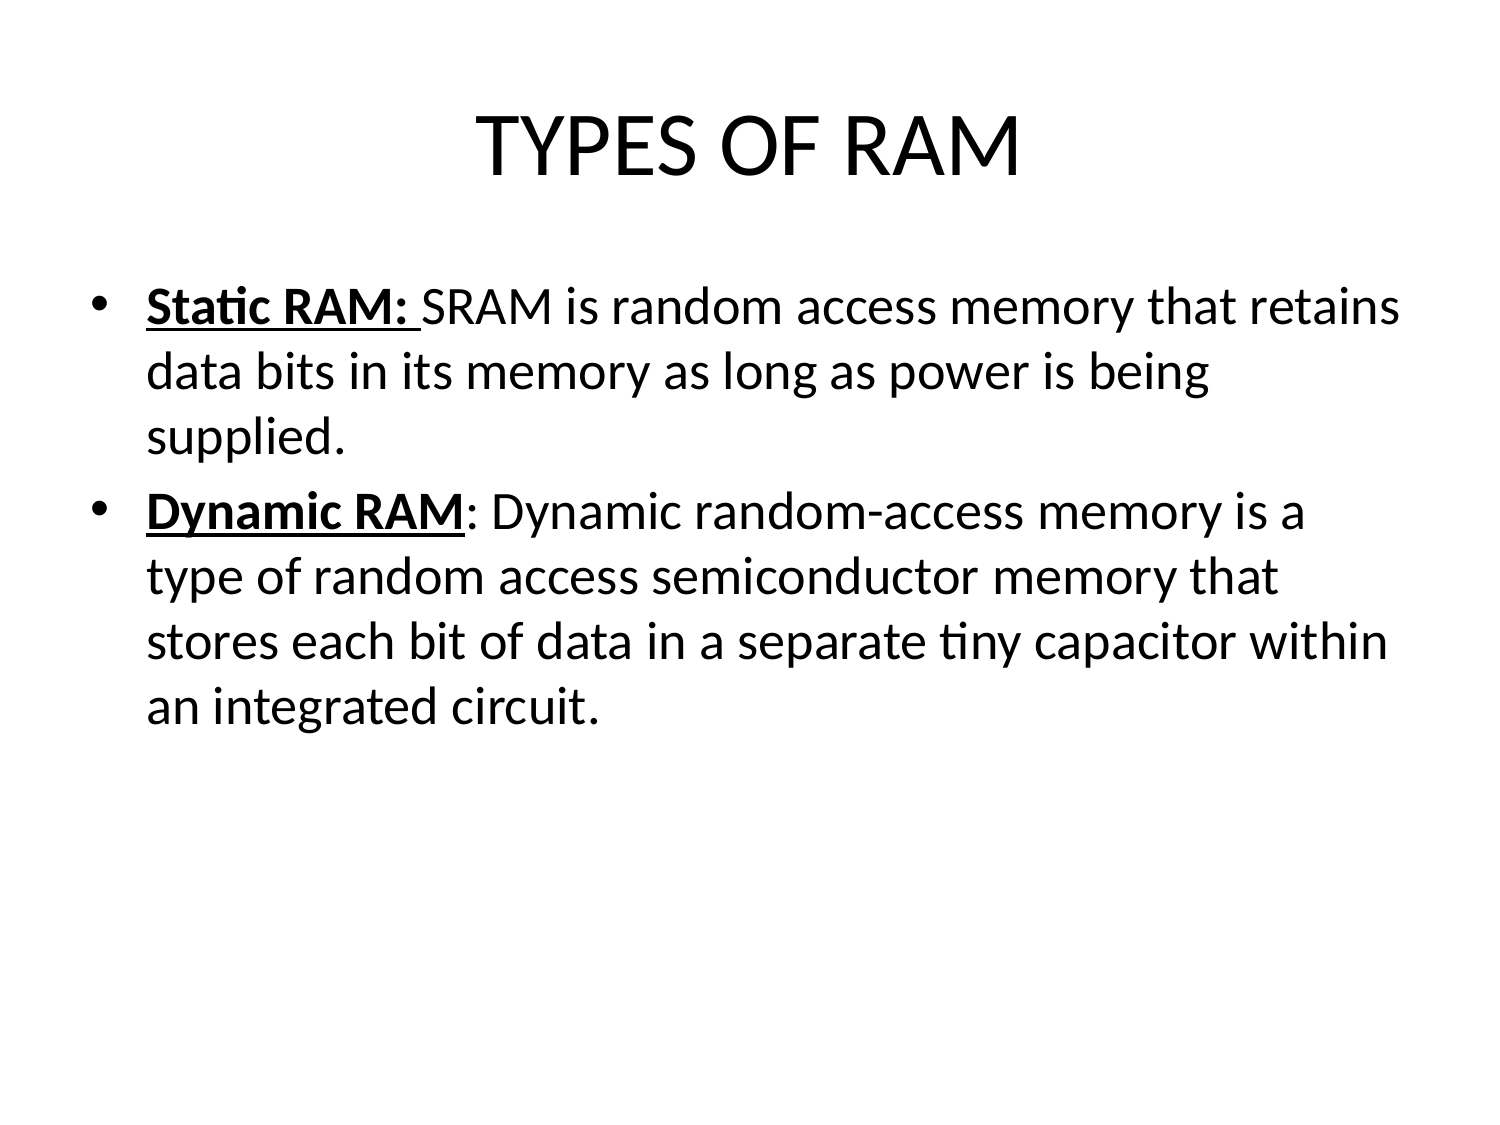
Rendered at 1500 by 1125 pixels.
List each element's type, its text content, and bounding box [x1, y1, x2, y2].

list Static RAM: SRAM is random access memory that retains data bits in its memory as long as power is being supplied. Dynamic RAM: Dynamic random-access memory is a type of random access semiconductor memory that stores each bit of data in a separate tiny capacitor within an integrated circuit. [75, 262, 1425, 1005]
title TYPES OF RAM [75, 45, 1425, 233]
